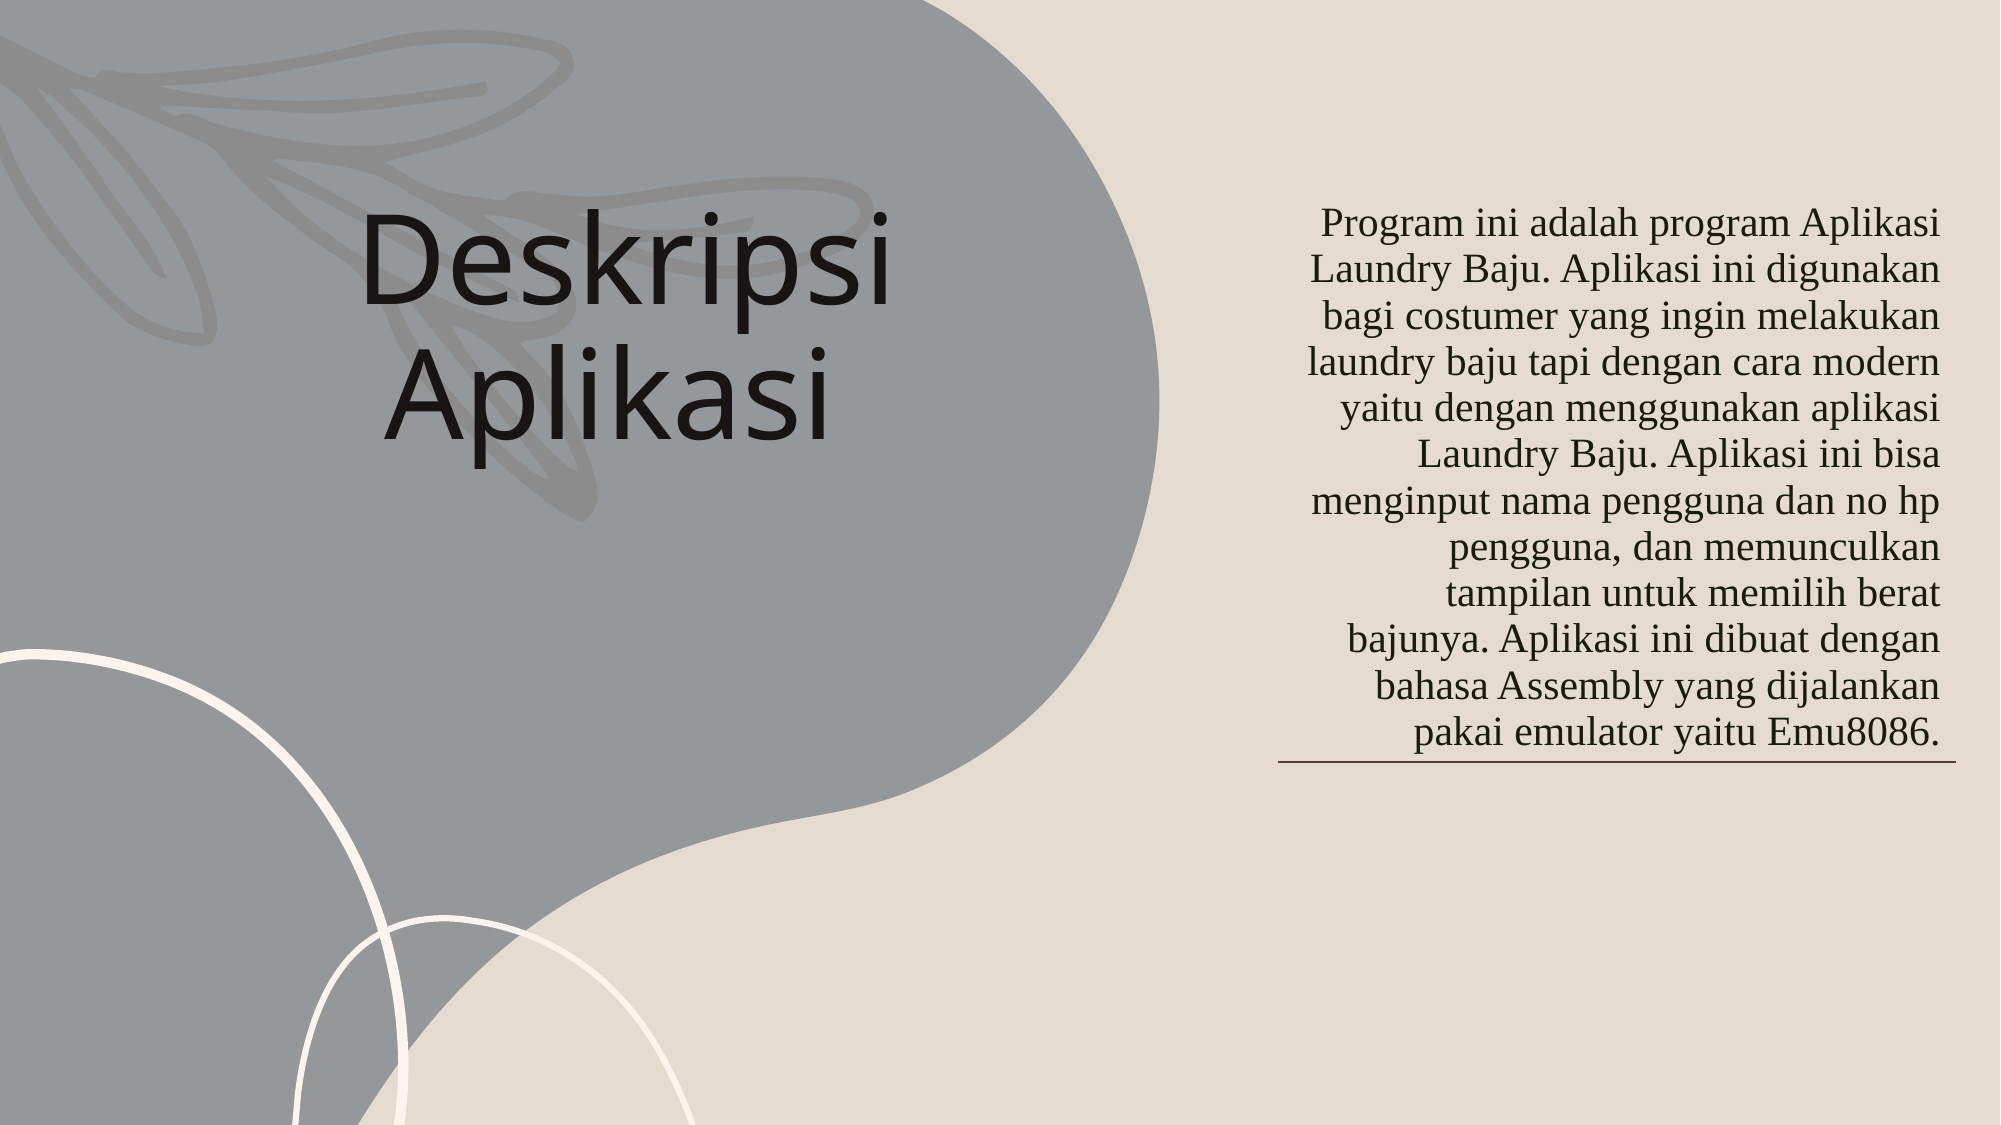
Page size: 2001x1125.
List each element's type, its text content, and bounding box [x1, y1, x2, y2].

title Deskripsi Aplikasi [115, 222, 1138, 441]
table_header Program ini adalah program Aplikasi Laundry Baju. Aplikasi ini digunakan bagi costumer yang ingin melakukan laundry baju tapi dengan cara modern yaitu dengan menggunakan aplikasi Laundry Baju. Aplikasi ini bisa menginput nama pengguna dan no hp pengguna, dan memunculkan tampilan untuk memilih berat bajunya. Aplikasi ini dibuat dengan bahasa Assembly yang dijalankan pakai emulator yaitu Emu8086. [1278, 192, 1956, 761]
